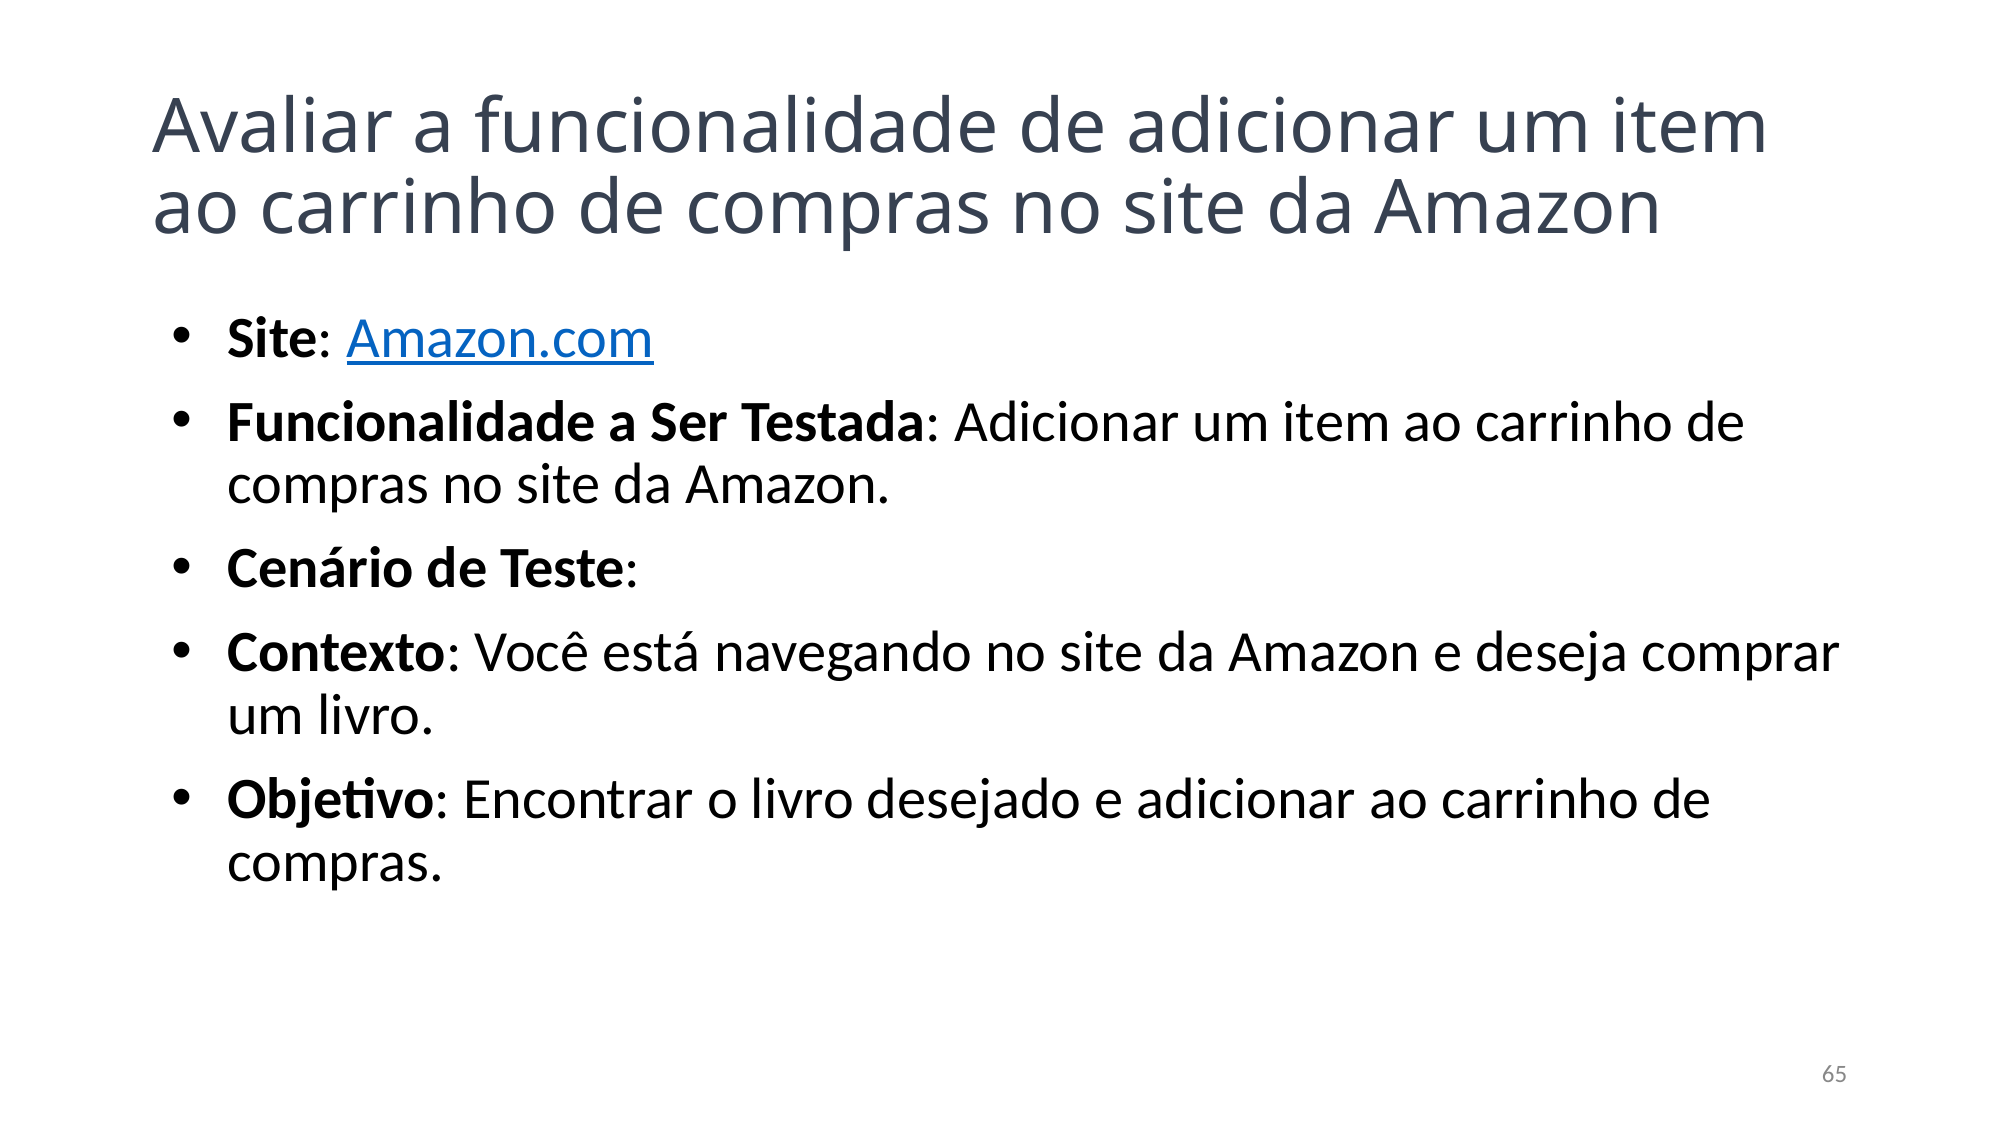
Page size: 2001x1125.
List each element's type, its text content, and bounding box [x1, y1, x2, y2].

title Avaliar a funcionalidade de adicionar um item ao carrinho de compras no site da Amazon [137, 59, 1863, 278]
slide_number 65 [1412, 1042, 1863, 1103]
list Site: Amazon.com Funcionalidade a Ser Testada: Adicionar um item ao carrinho de compras no site da Amazon. Cenário de Teste: Contexto: Você está navegando no site da Amazon e deseja comprar um livro. Objetivo: Encontrar o livro desejado e adicionar ao carrinho de compras. [137, 299, 1863, 1014]
